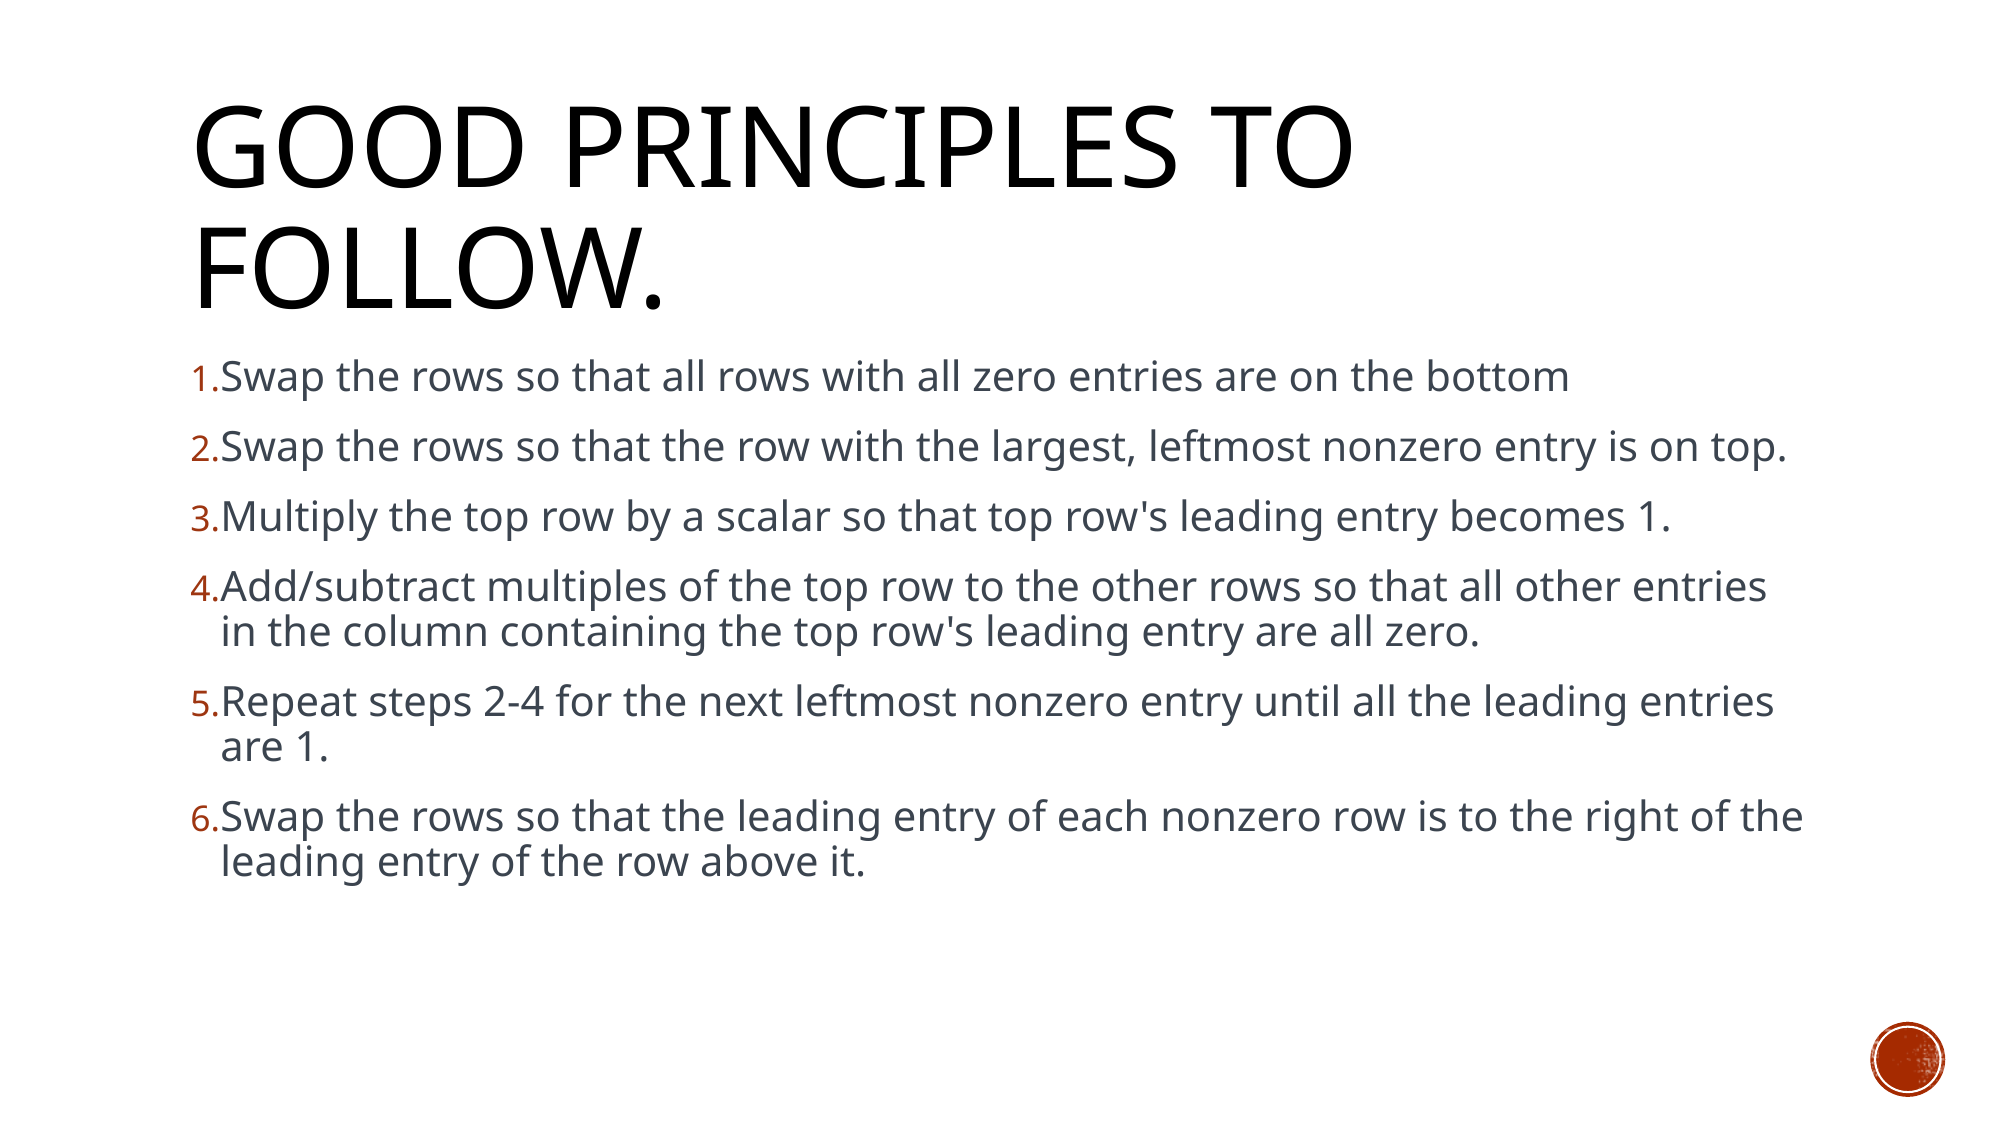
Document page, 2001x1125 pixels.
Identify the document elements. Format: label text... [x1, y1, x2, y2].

list Swap the rows so that all rows with all zero entries are on the bottom Swap the rows so that the row with the largest, leftmost nonzero entry is on top. Multiply the top row by a scalar so that top row's leading entry becomes 1. Add/subtract multiples of the top row to the other rows so that all other entries in the column containing the top row's leading entry are all zero. Repeat steps 2-4 for the next leftmost nonzero entry until all the leading entries are 1. Swap the rows so that the leading entry of each nonzero row is to the right of the leading entry of the row above it. [175, 348, 1826, 1013]
title Good principles to follow. [175, 79, 1826, 344]
